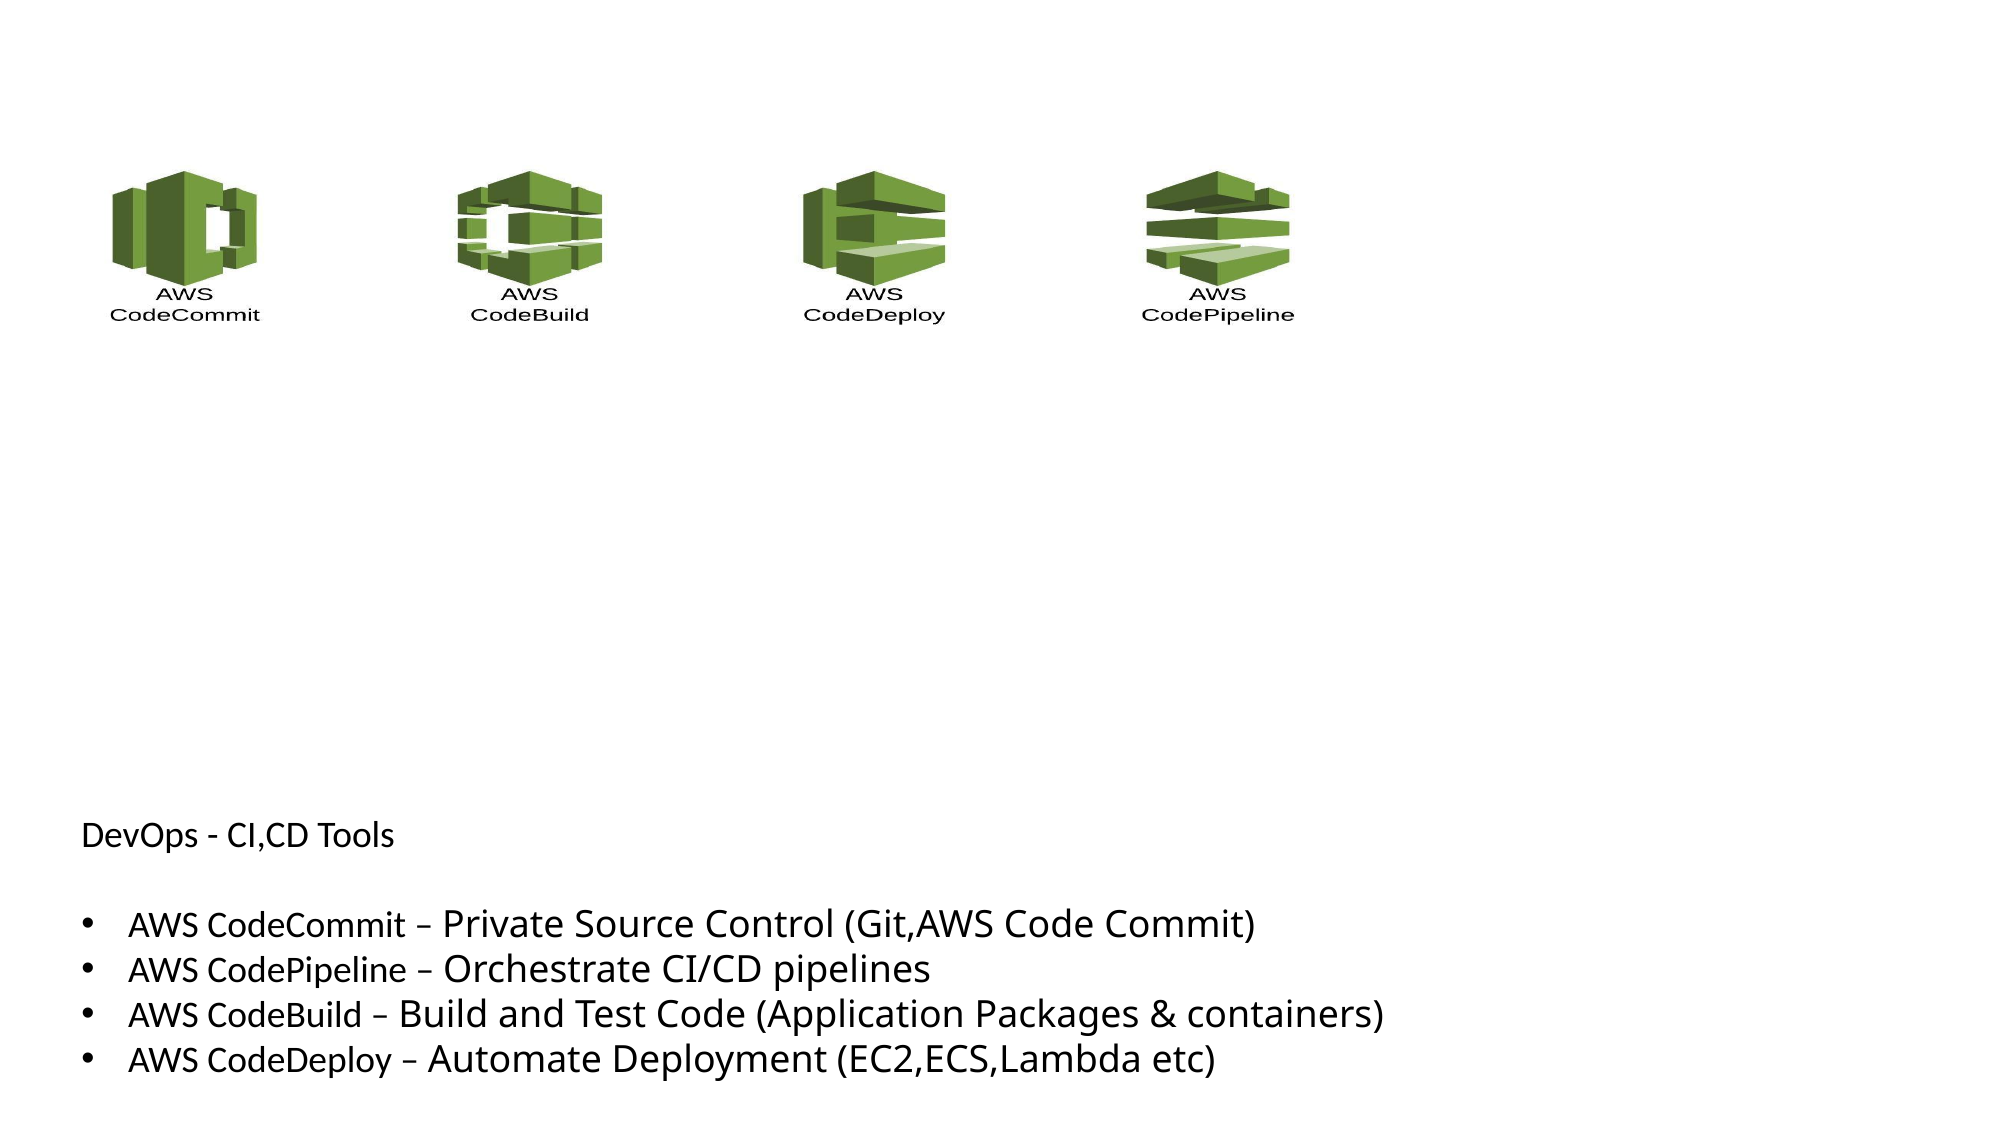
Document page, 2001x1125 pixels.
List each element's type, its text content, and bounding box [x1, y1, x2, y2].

text_box DevOps - CI,CD Tools AWS CodeCommit – Private Source Control (Git,AWS Code Commit) AWS CodePipeline – Orchestrate CI/CD pipelines AWS CodeBuild – Build and Test Code (Application Packages & containers) AWS CodeDeploy – Automate Deployment (EC2,ECS,Lambda etc) [66, 532, 1500, 1125]
picture [55, 132, 1347, 344]
